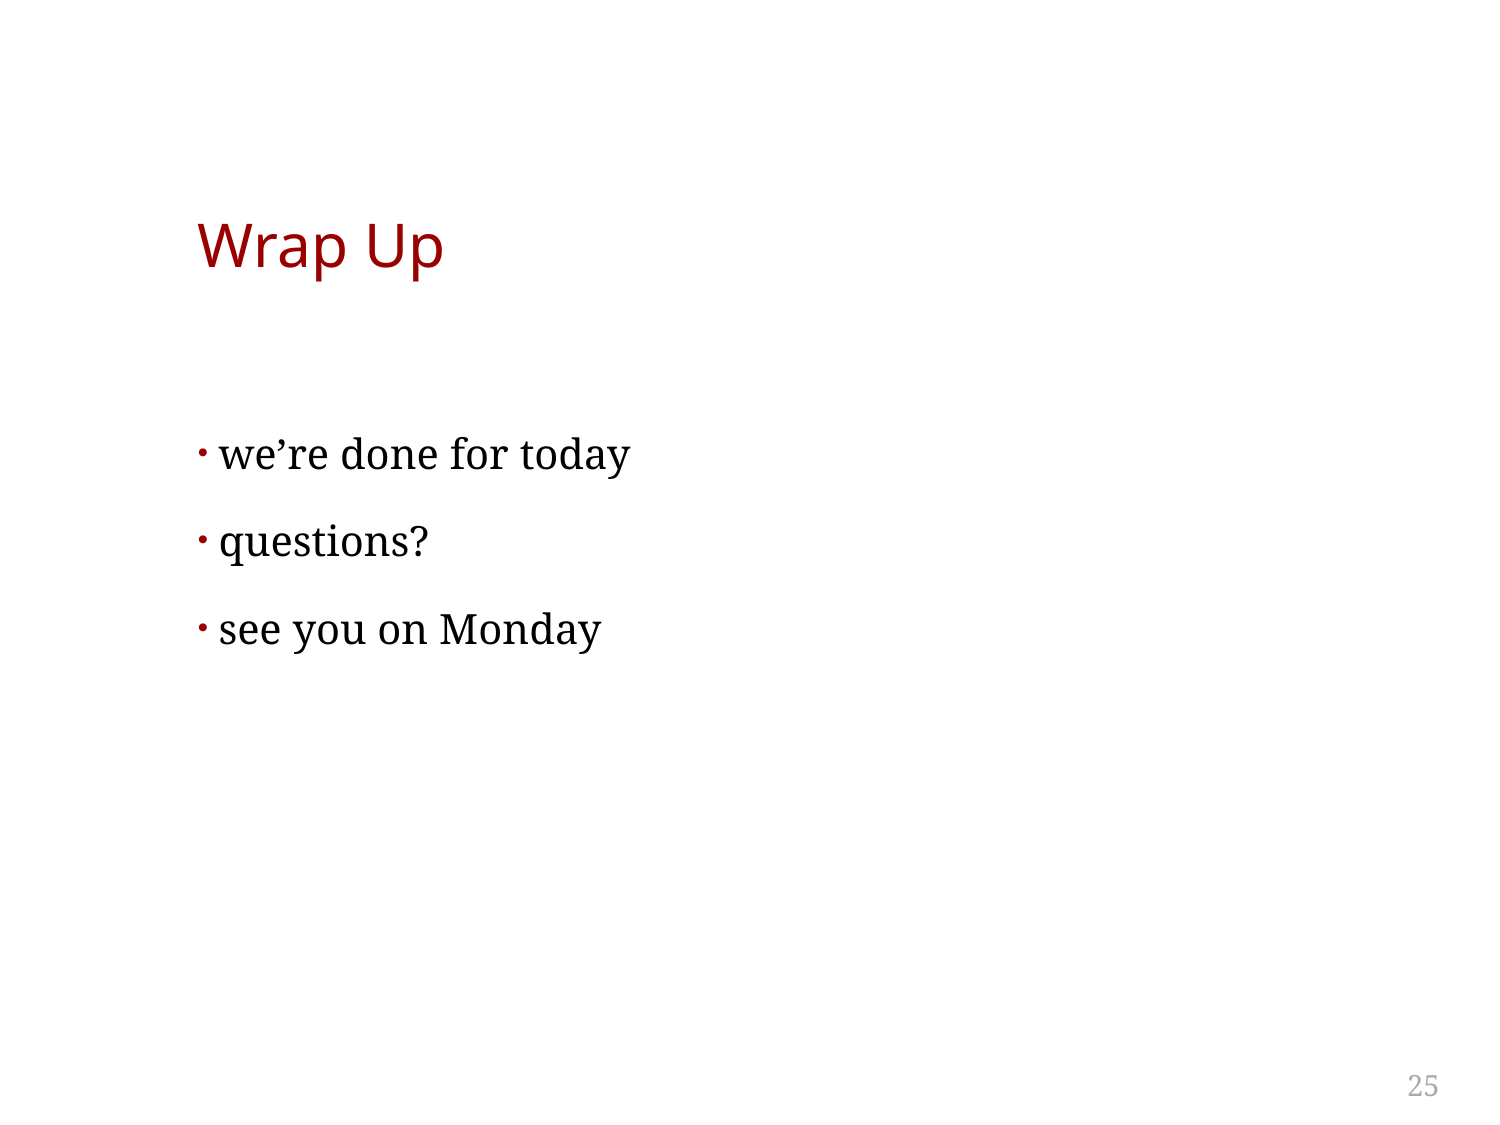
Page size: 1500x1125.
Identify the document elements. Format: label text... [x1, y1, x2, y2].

list we’re done for today questions? see you on Monday [190, 337, 1310, 1125]
title Wrap Up [190, 203, 1310, 337]
slide_number 25 [1349, 1050, 1498, 1125]
